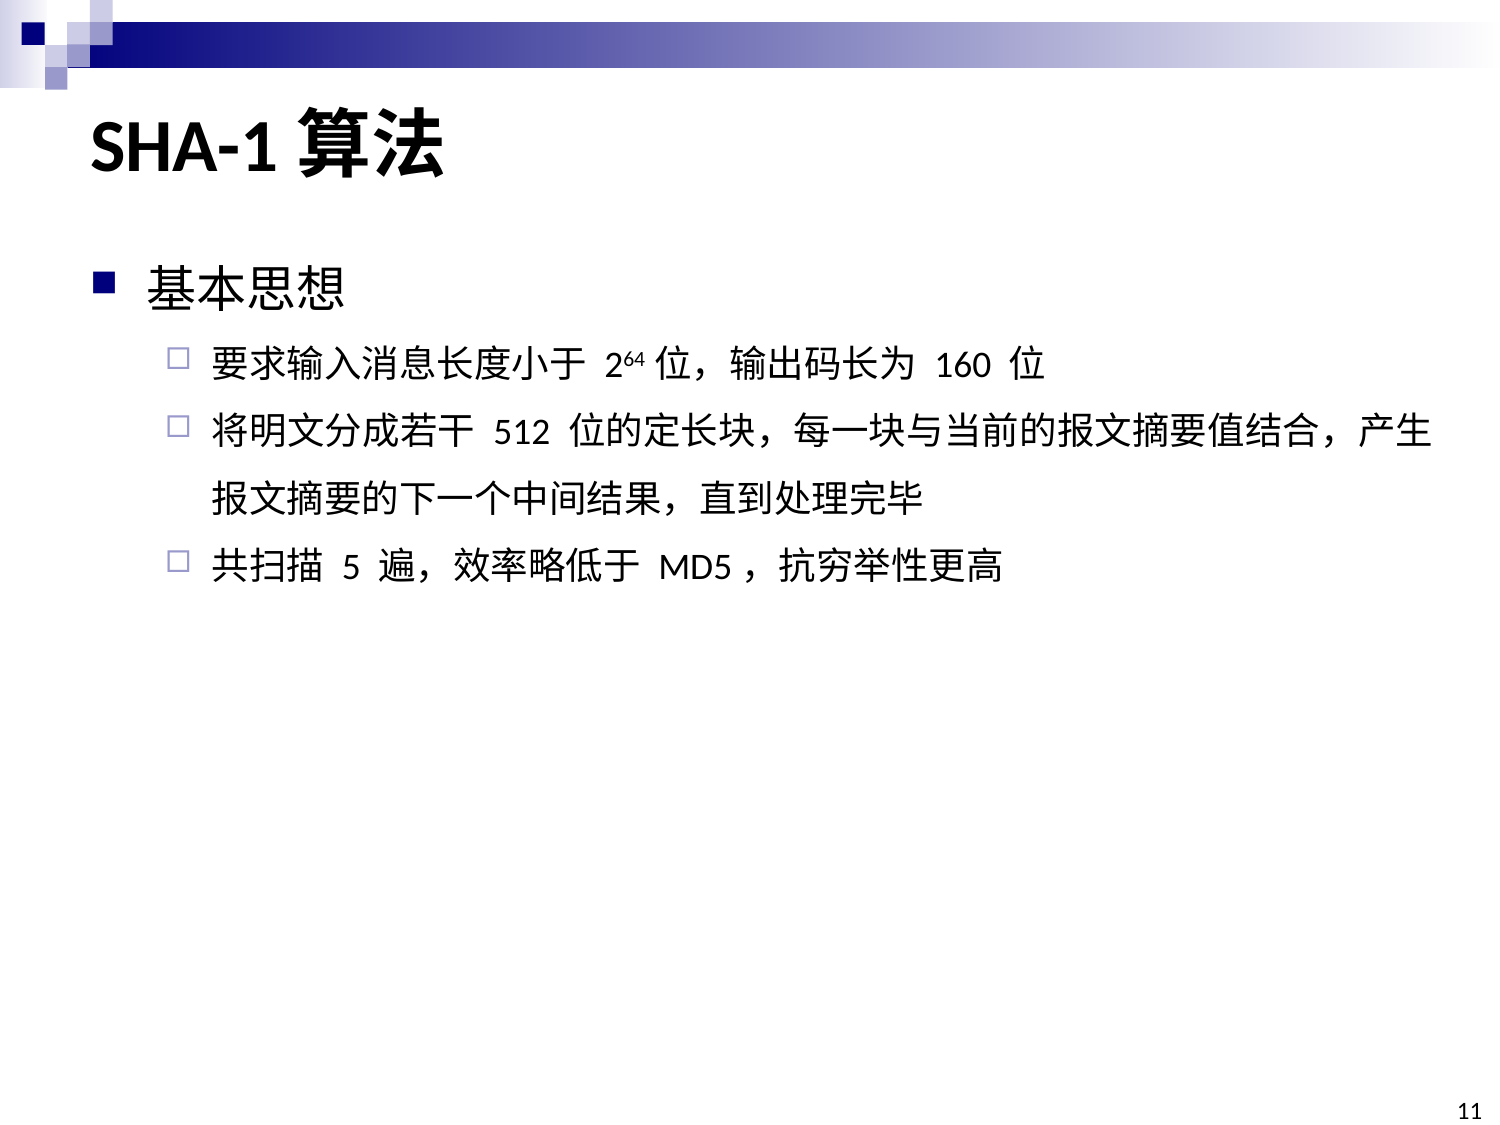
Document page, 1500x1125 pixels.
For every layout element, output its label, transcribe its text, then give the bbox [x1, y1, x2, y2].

list 基本思想 要求输入消息长度小于 264位，输出码长为 160 位 将明文分成若干 512 位的定长块，每一块与当前的报文摘要值结合，产生报文摘要的下一个中间结果，直到处理完毕 共扫描 5 遍，效率略低于 MD5，抗穷举性更高 [75, 219, 1449, 1031]
slide_number 11 [1448, 1100, 1483, 1125]
title SHA-1算法 [75, 75, 1425, 209]
